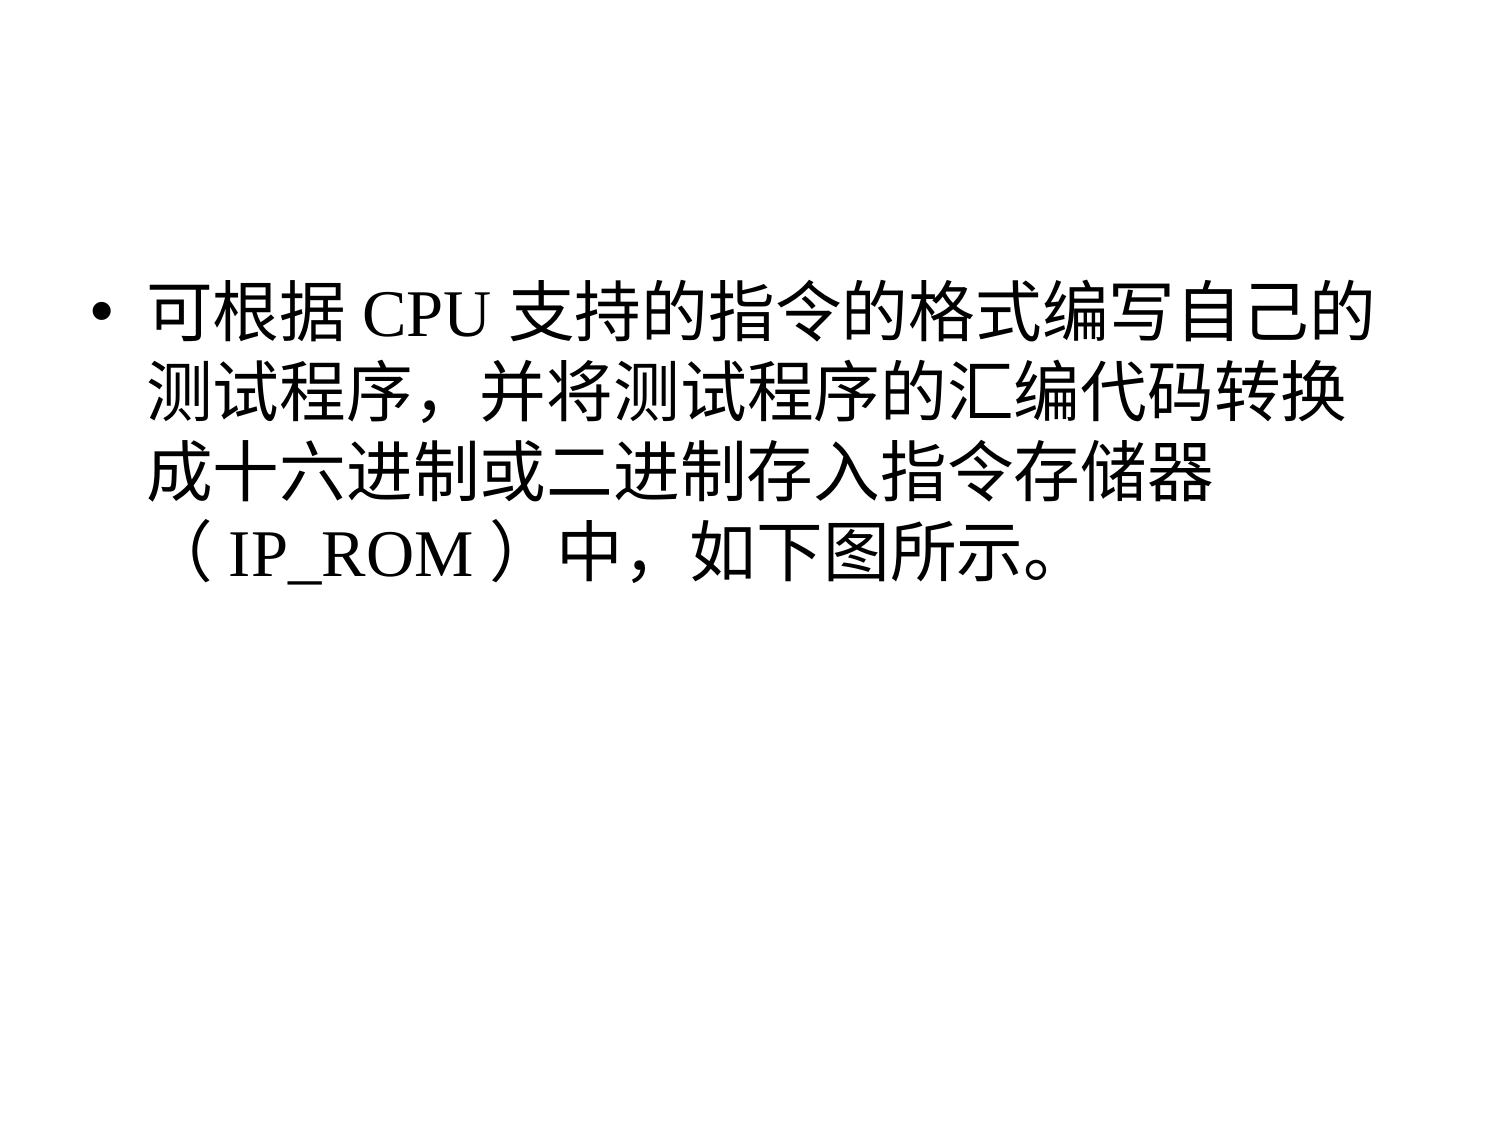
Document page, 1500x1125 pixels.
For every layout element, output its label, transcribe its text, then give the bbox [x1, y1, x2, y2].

list 可根据CPU支持的指令的格式编写自己的测试程序，并将测试程序的汇编代码转换成十六进制或二进制存入指令存储器（IP_ROM）中，如下图所示。 [75, 262, 1425, 1005]
